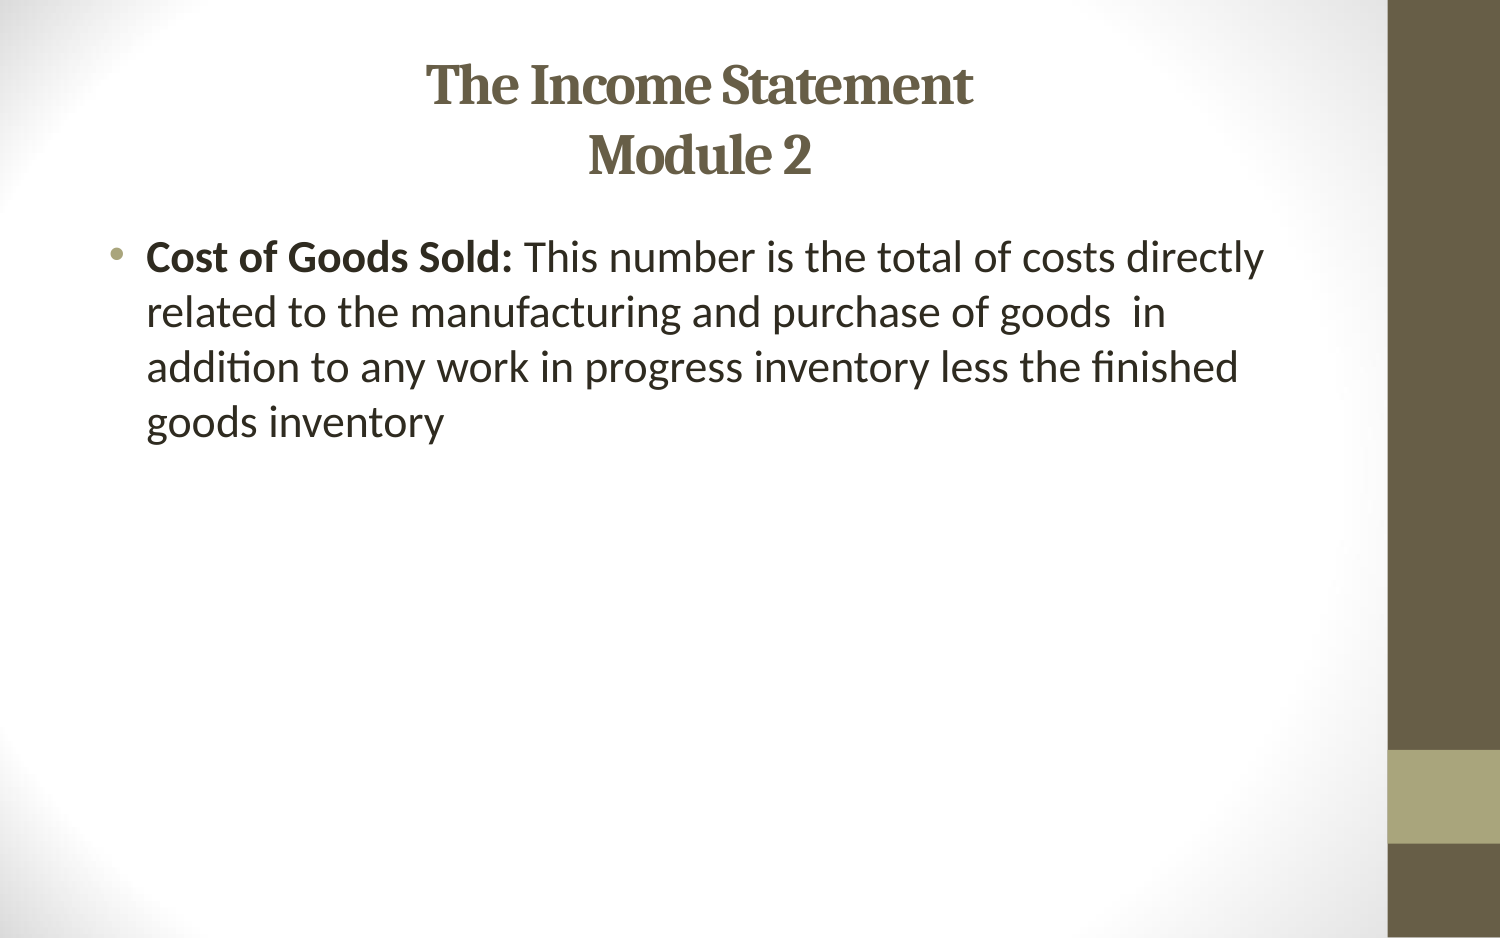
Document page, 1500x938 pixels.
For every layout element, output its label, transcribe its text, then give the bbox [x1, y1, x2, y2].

title The Income Statement Module 2 [75, 104, 1325, 198]
list Cost of Goods Sold: This number is the total of costs directly related to the manufacturing and purchase of goods in addition to any work in progress inventory less the finished goods inventory [75, 218, 1325, 875]
picture [0, 0, 1387, 938]
